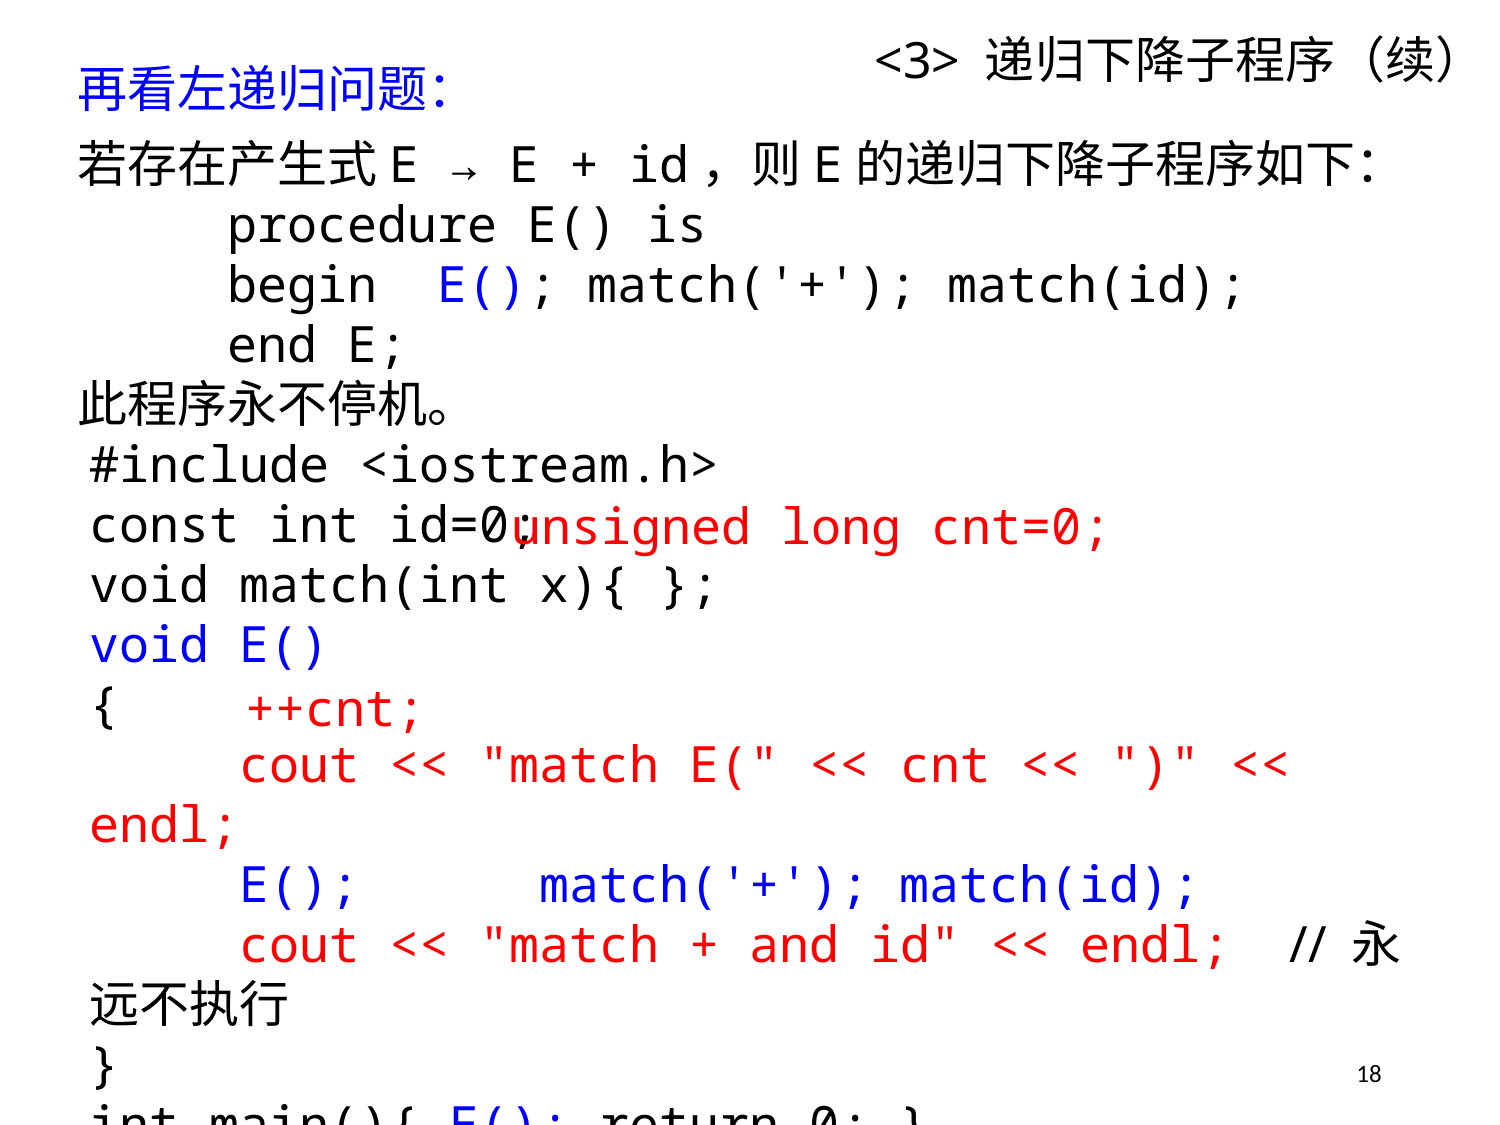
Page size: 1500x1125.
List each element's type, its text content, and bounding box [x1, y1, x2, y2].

text_box #include <iostream.h> const int id=0; void match(int x){ }; void E() { cout << "match E(" << cnt << ")" << endl; E(); match('+'); match(id); cout << "match + and id" << endl; // 永远不执行 } int main(){ E(); return 0; } [75, 424, 1463, 1125]
text_box ++cnt; [230, 668, 447, 744]
text_box unsigned long cnt=0; [466, 487, 1130, 563]
title <3> 递归下降子程序（续） [225, 24, 1500, 100]
text_box 再看左递归问题： [62, 49, 763, 124]
text_box 若存在产生式E → E + id，则E的递归下降子程序如下： procedure E() is begin E(); match('+'); match(id); end E; 此程序永不停机。 [62, 124, 1500, 440]
